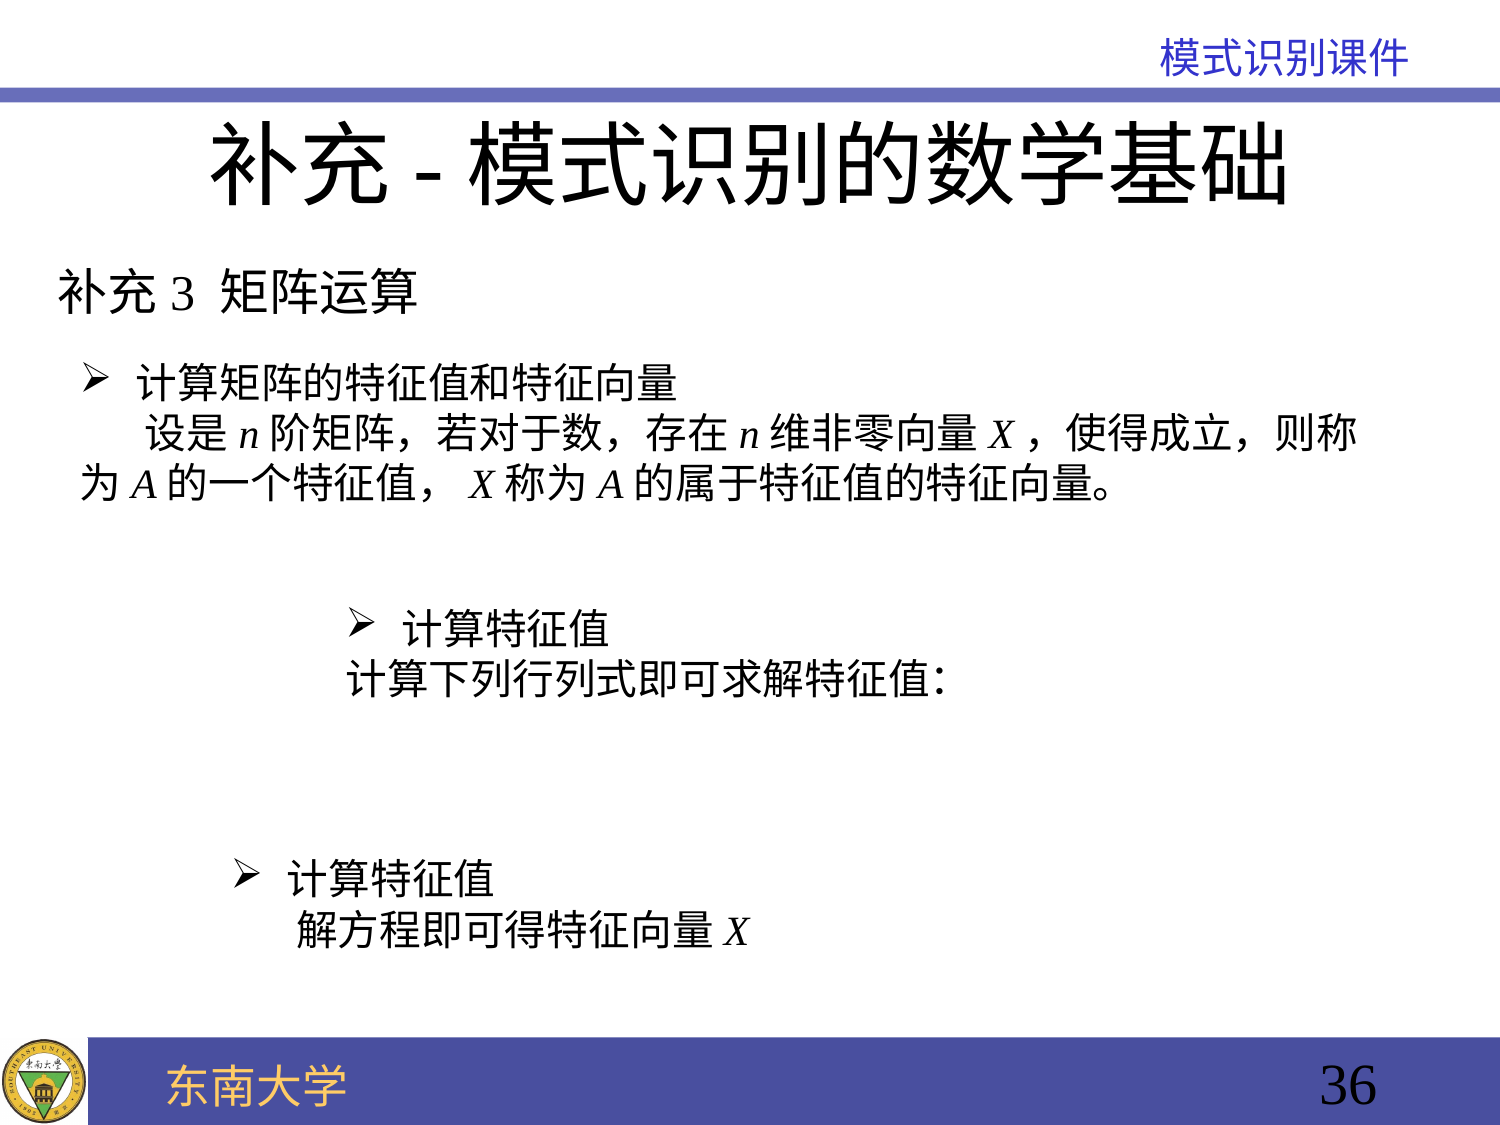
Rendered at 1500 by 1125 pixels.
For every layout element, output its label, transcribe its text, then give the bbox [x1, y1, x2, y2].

text_box 补充3 矩阵运算 [43, 252, 435, 328]
text_box 36 [1304, 1039, 1500, 1124]
picture [0, 1038, 88, 1125]
text_box 补充-模式识别的数学基础 [112, 99, 1388, 288]
